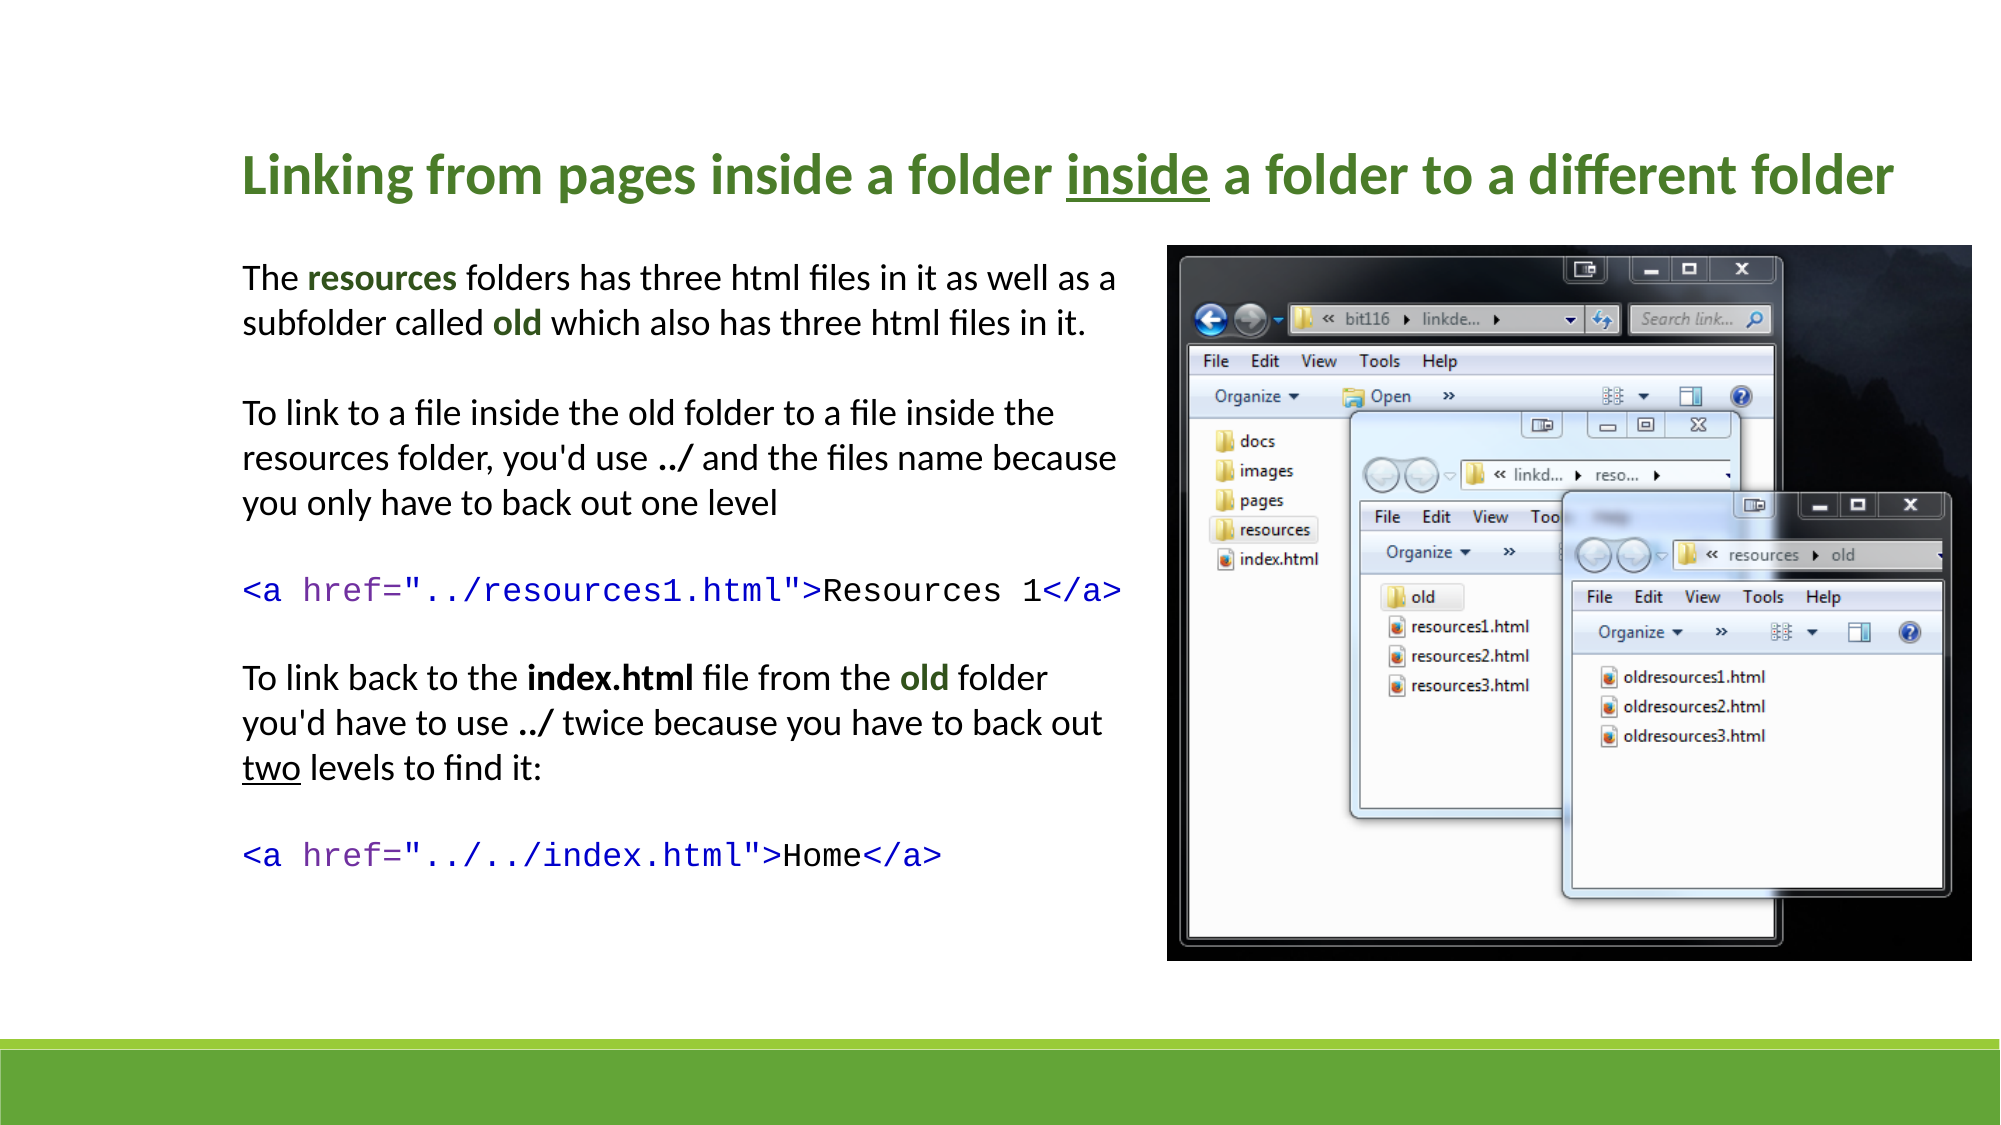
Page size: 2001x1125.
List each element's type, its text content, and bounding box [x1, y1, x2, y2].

text_box The resources folders has three html files in it as well as a subfolder called old which also has three html files in it. To link to a file inside the old folder to a file inside the resources folder, you'd use ../ and the files name because you only have to back out one level <a href="../resources1.html">Resources 1</a> To link back to the index.html file from the old folder you'd have to use ../ twice because you have to back out two levels to find it: <a href="../../index.html">Home</a> [227, 245, 1148, 926]
picture [1167, 245, 1972, 962]
text_box Linking from pages inside a folder inside a folder to a different folder [227, 128, 1924, 214]
